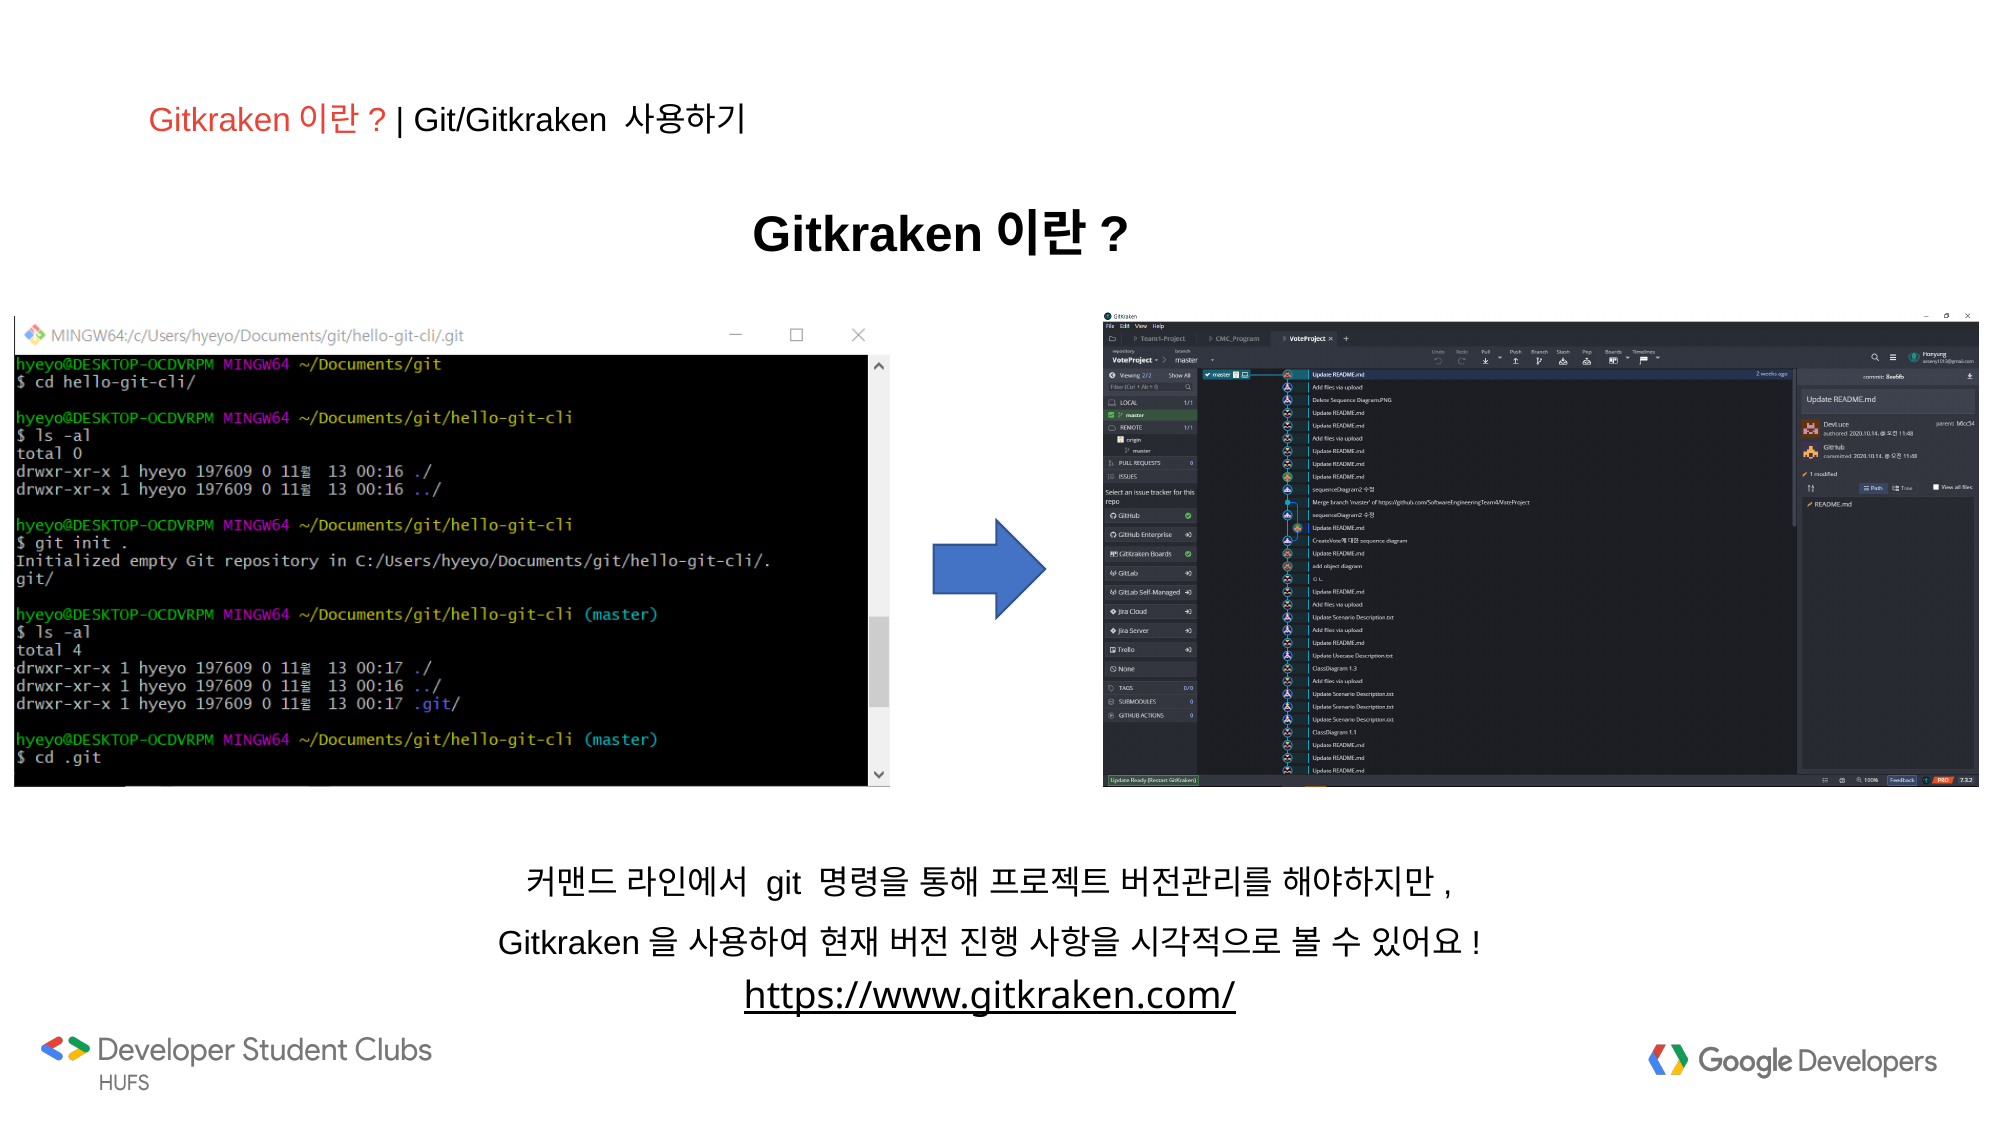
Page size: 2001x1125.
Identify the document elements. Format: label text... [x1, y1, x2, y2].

text_box 커맨드 라인에서 git 명령을 통해 프로젝트 버전관리를 해야하지만, Gitkraken을 사용하여 현재 버전 진행 사항을 시각적으로 볼 수 있어요! [437, 833, 1542, 969]
picture [1103, 310, 1980, 787]
text_box Gitkraken이란? [572, 193, 1310, 269]
picture [13, 316, 890, 787]
picture [1646, 1043, 1938, 1080]
text_box Gitkraken이란? | Git/Gitkraken 사용하기 [133, 90, 770, 146]
text_box https://www.gitkraken.com/ [728, 963, 1729, 1030]
text_box [933, 520, 1046, 618]
picture [34, 1023, 445, 1101]
